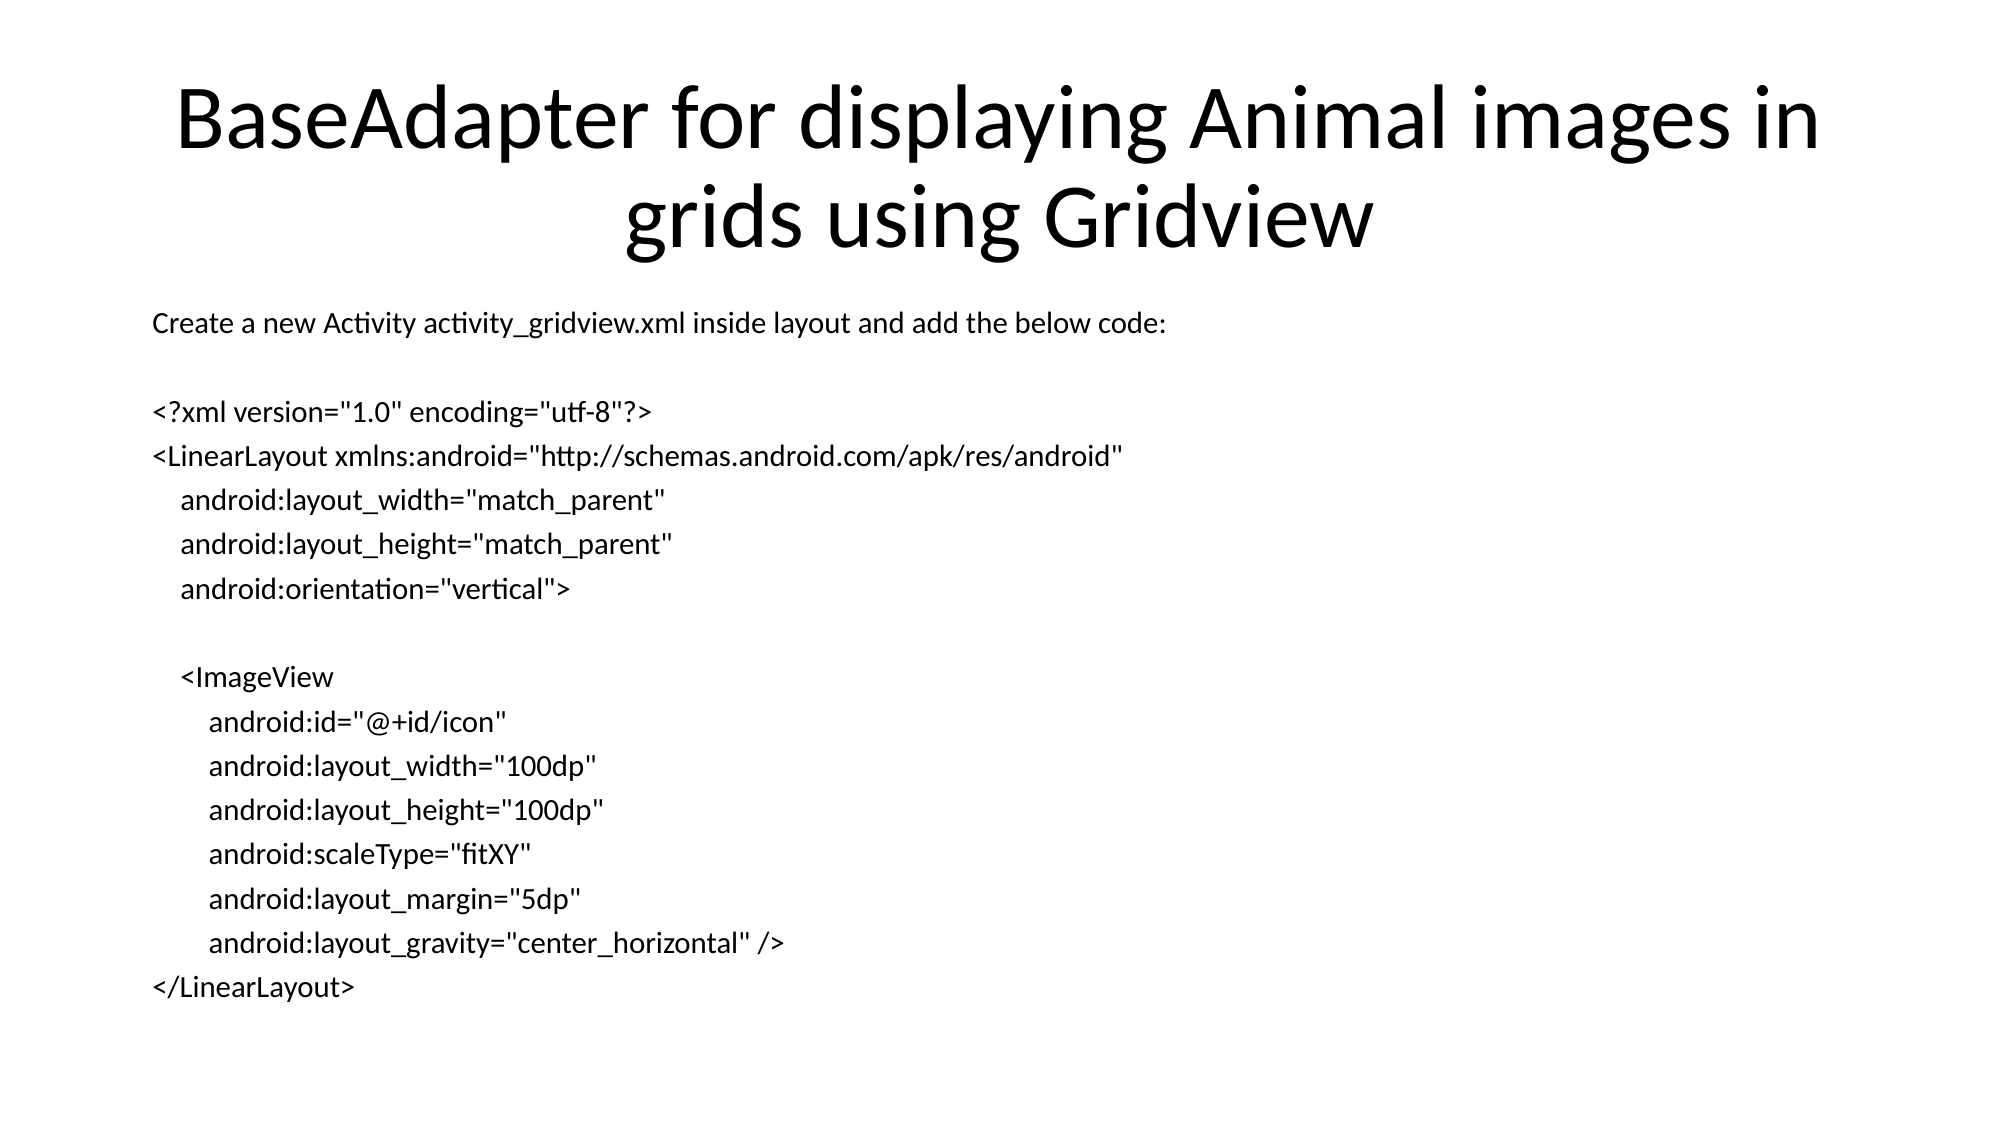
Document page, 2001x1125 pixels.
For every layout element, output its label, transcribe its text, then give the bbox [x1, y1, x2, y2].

list Create a new Activity activity_gridview.xml inside layout and add the below code: <?xml version="1.0" encoding="utf-8"?> <LinearLayout xmlns:android="http://schemas.android.com/apk/res/android" android:layout_width="match_parent" android:layout_height="match_parent" android:orientation="vertical"> <ImageView android:id="@+id/icon" android:layout_width="100dp" android:layout_height="100dp" android:scaleType="fitXY" android:layout_margin="5dp" android:layout_gravity="center_horizontal" /> </LinearLayout> [137, 299, 1863, 1014]
title BaseAdapter for displaying Animal images in grids using Gridview [137, 59, 1863, 278]
